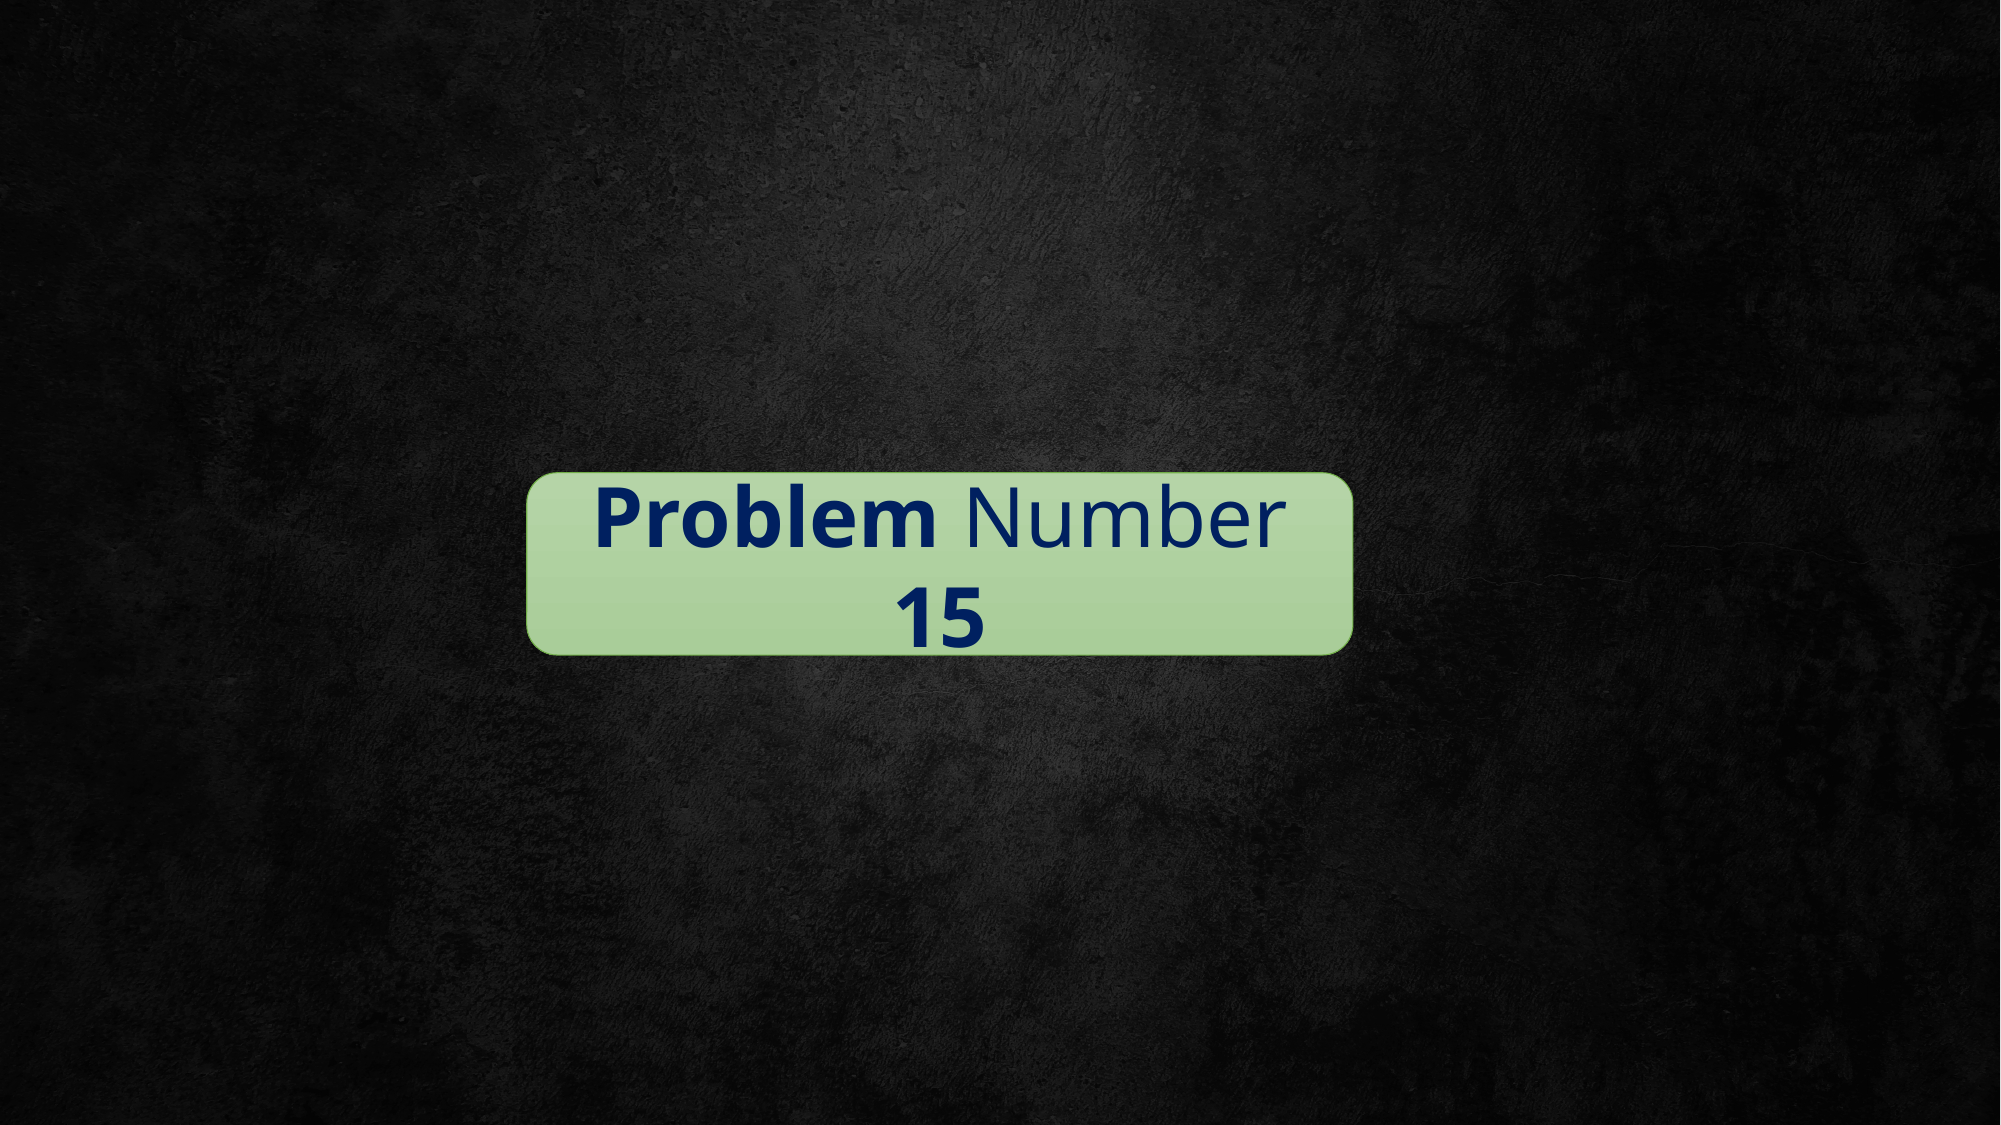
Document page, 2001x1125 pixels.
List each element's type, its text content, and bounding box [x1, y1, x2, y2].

text_box Problem Number 15 [526, 472, 1354, 656]
picture [0, 0, 2001, 1125]
